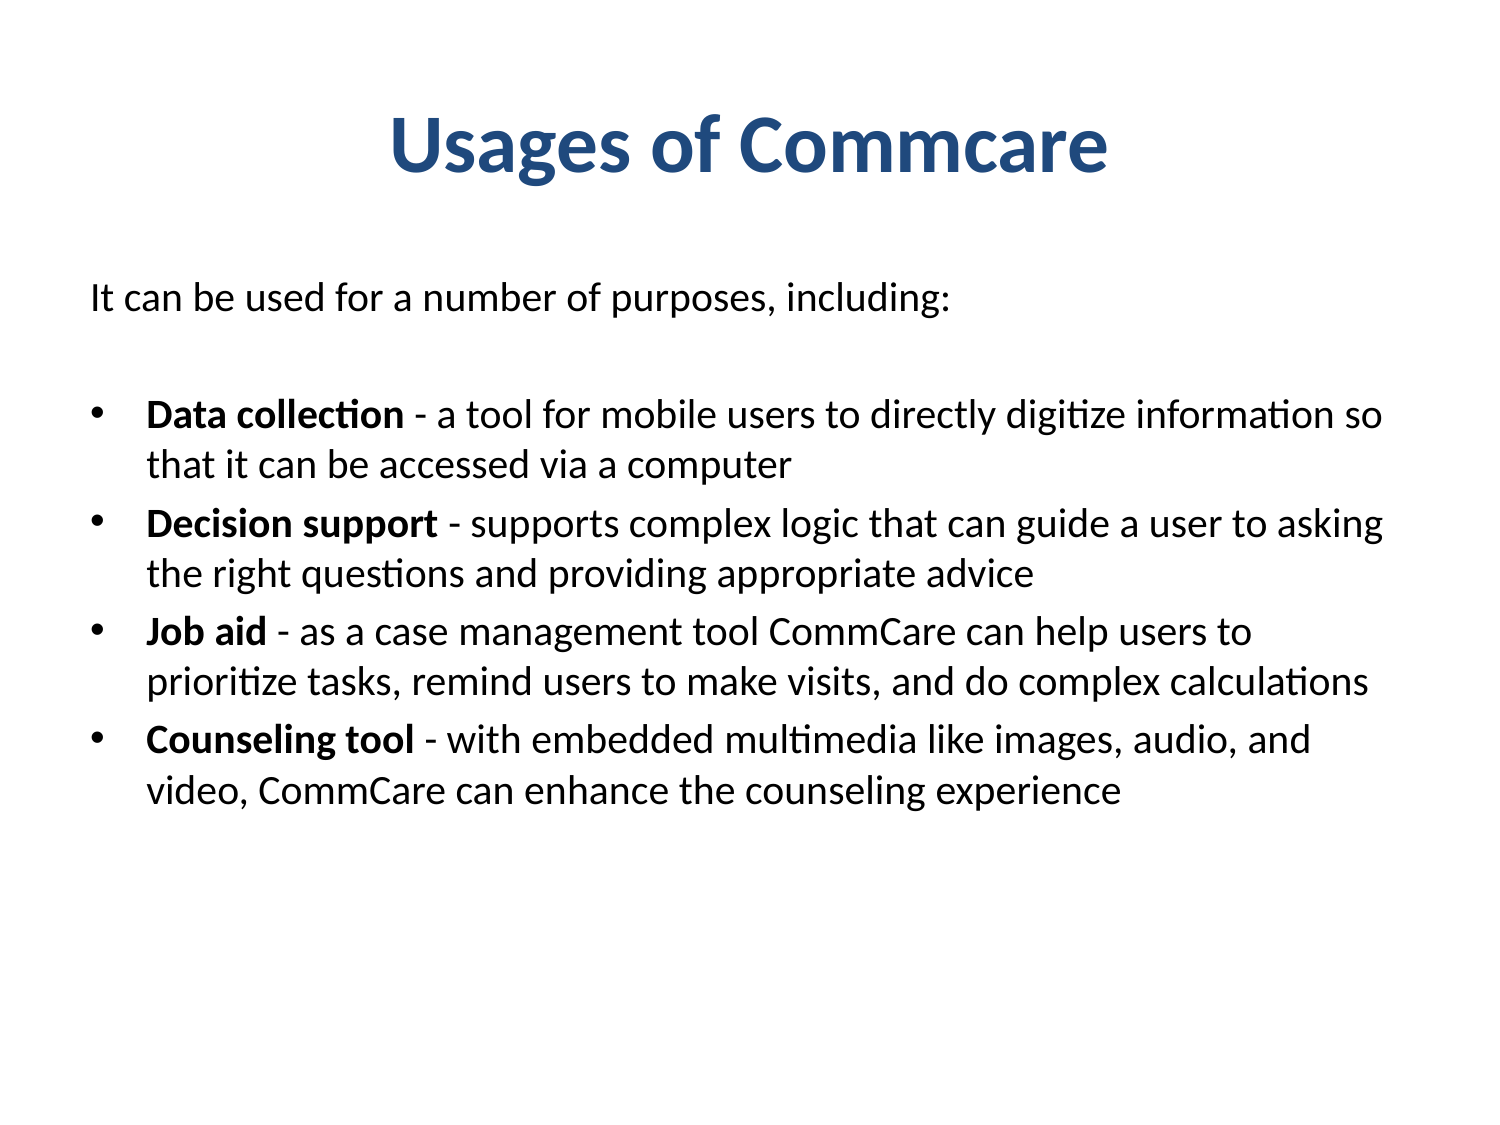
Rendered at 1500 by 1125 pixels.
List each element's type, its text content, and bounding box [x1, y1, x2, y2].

title Usages of Commcare [75, 45, 1425, 233]
list It can be used for a number of purposes, including: Data collection - a tool for mobile users to directly digitize information so that it can be accessed via a computer Decision support - supports complex logic that can guide a user to asking the right questions and providing appropriate advice Job aid - as a case management tool CommCare can help users to prioritize tasks, remind users to make visits, and do complex calculations Counseling tool - with embedded multimedia like images, audio, and video, CommCare can enhance the counseling experience [75, 262, 1425, 1005]
